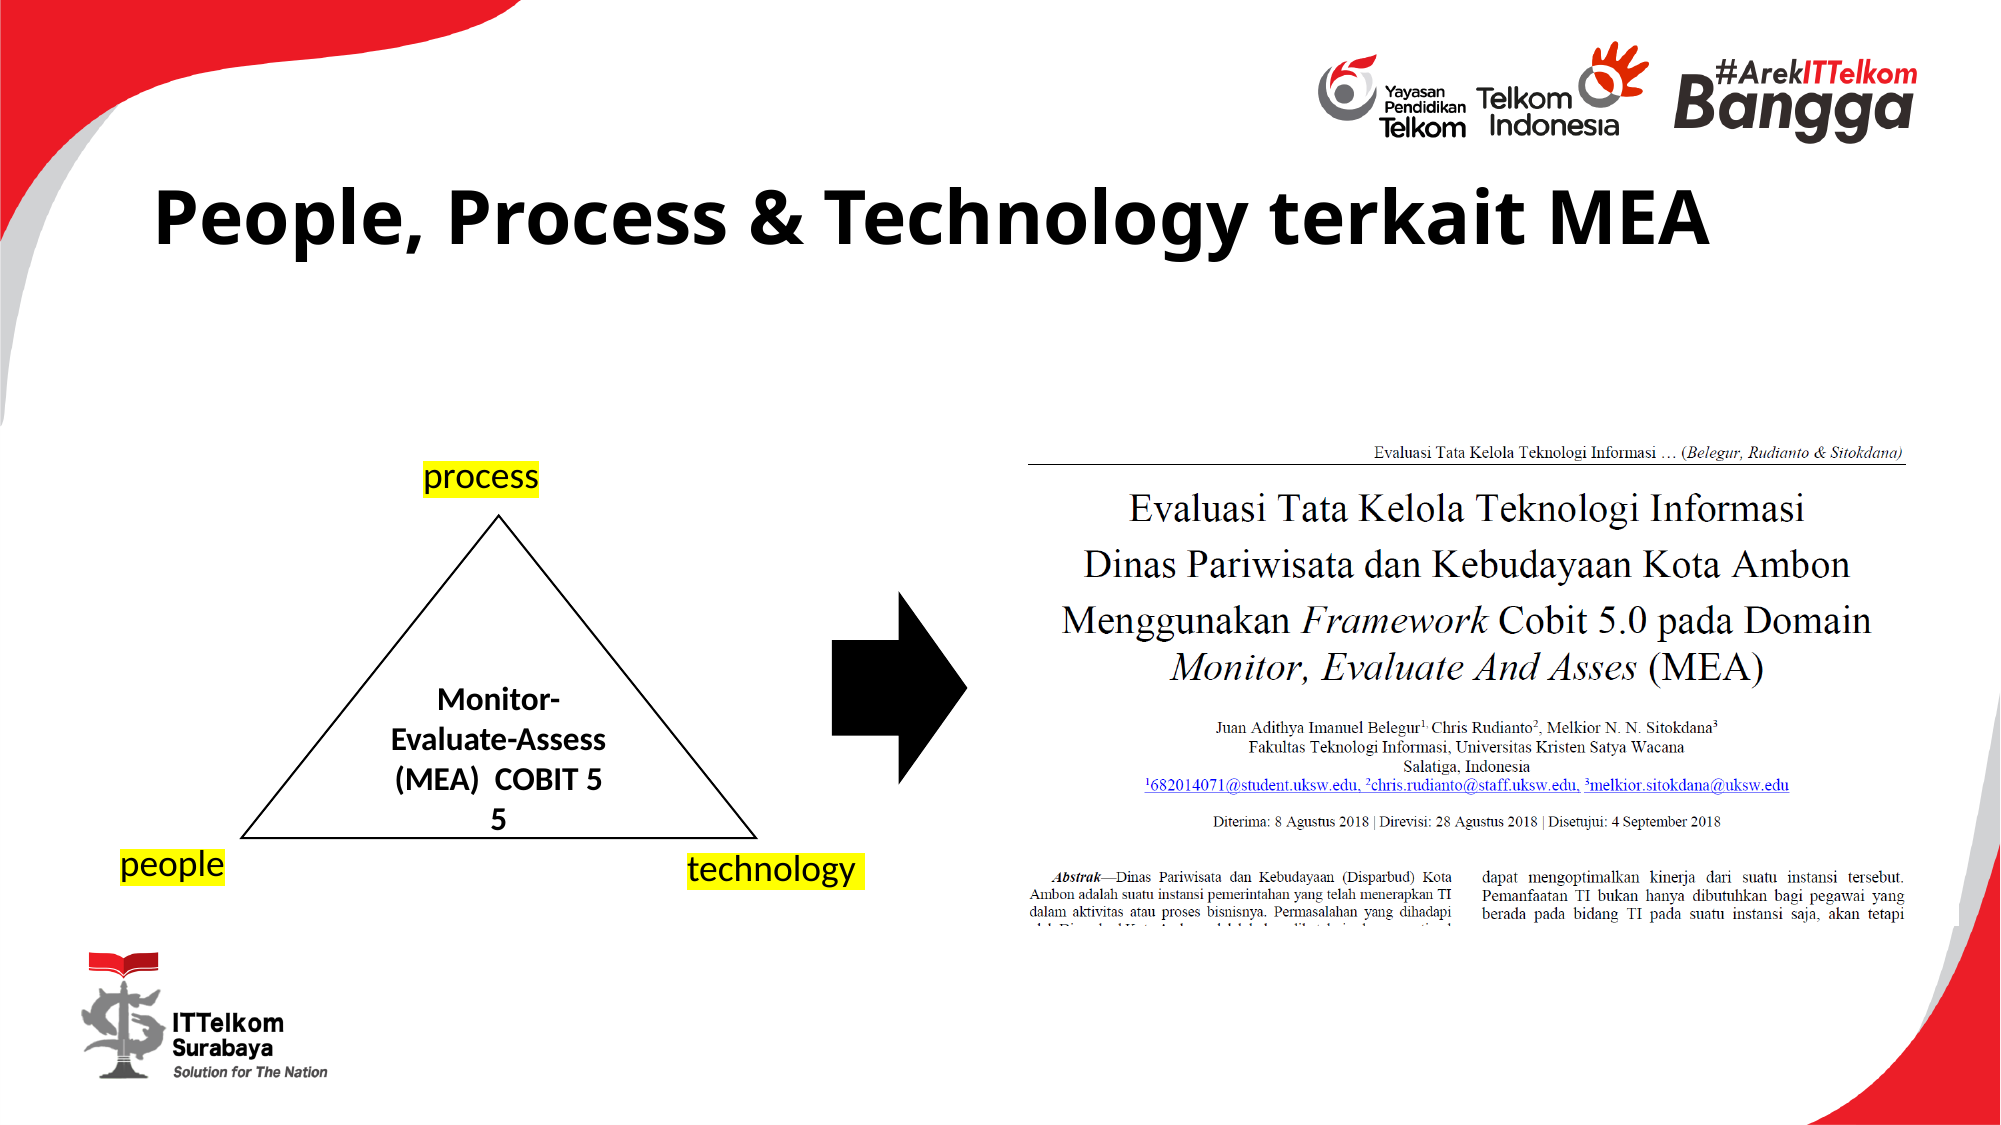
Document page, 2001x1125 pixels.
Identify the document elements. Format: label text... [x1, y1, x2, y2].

text_box [831, 591, 968, 785]
text_box Monitor-Evaluate-Assess (MEA) COBIT 5 5 [244, 513, 756, 840]
text_box technology [672, 836, 921, 896]
text_box process [408, 444, 590, 504]
text_box people [105, 832, 286, 892]
picture [0, 0, 2001, 1125]
title People, Process & Technology terkait MEA [137, 163, 1863, 278]
